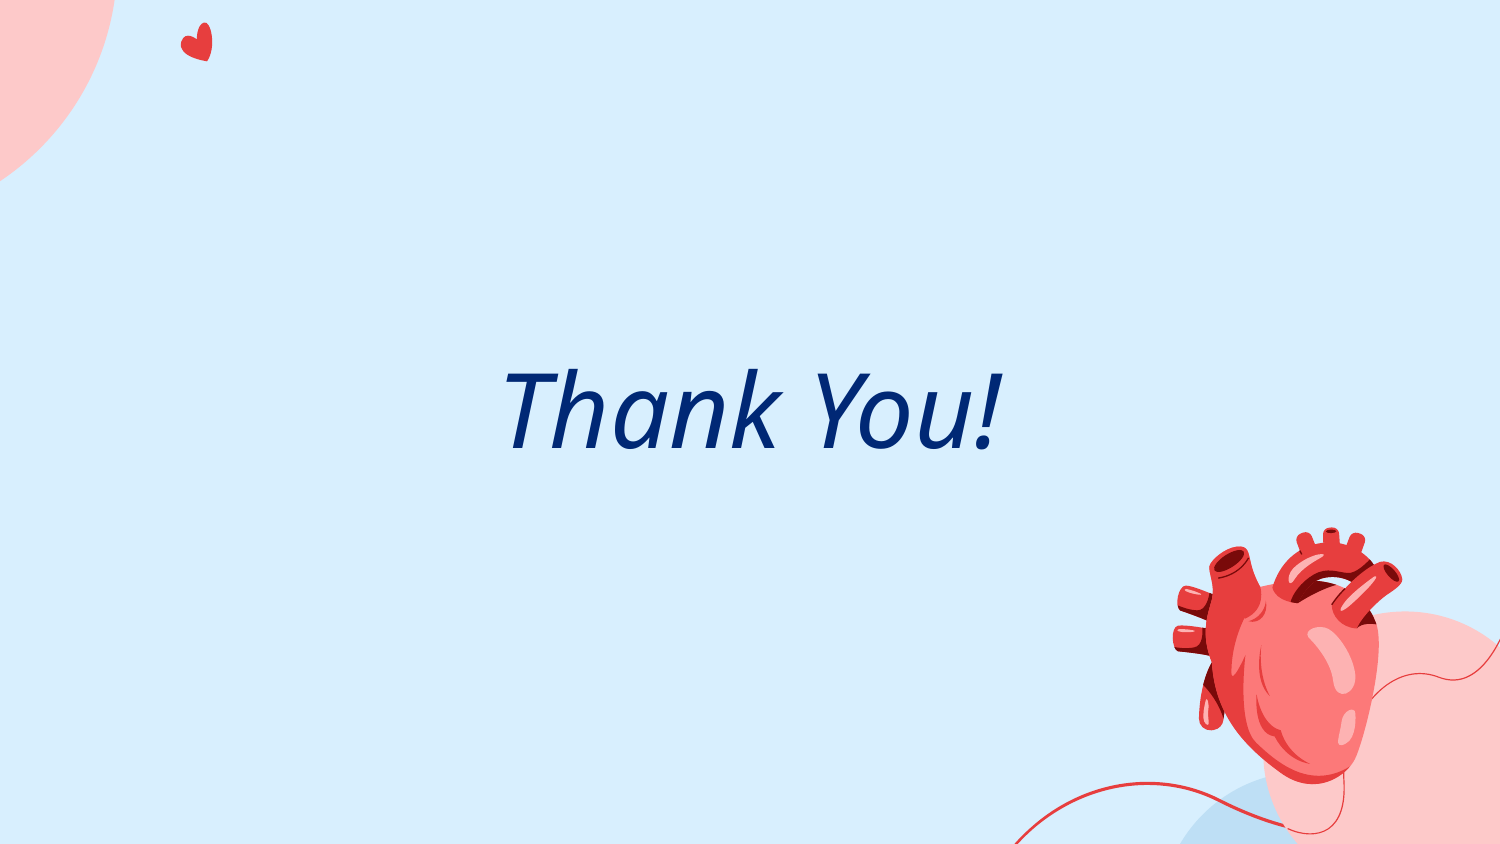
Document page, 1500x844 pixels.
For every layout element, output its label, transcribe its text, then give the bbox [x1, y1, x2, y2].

title Thank You! [442, 329, 1058, 436]
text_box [1172, 527, 1500, 844]
